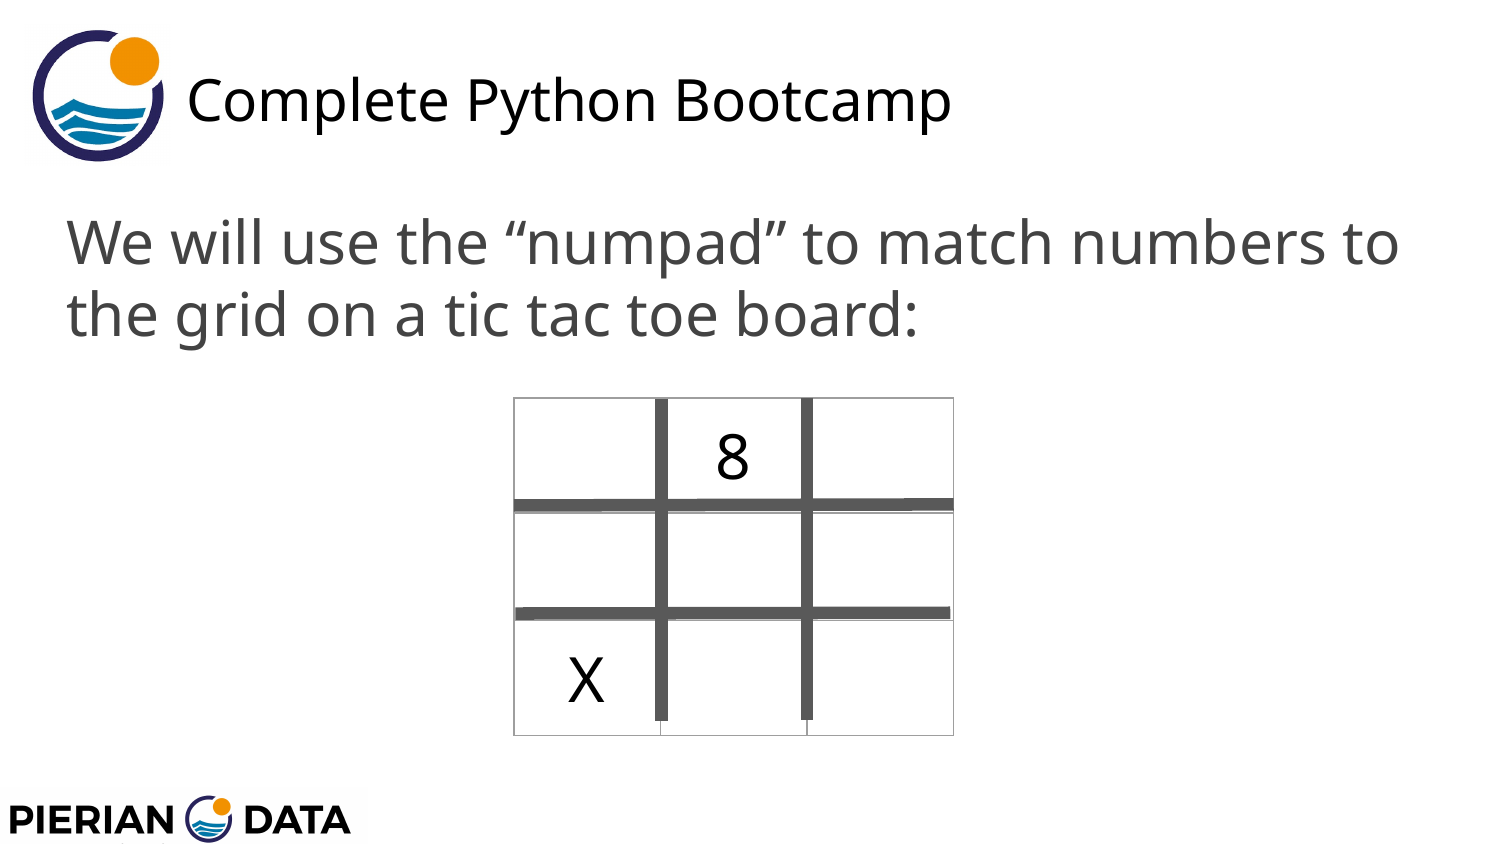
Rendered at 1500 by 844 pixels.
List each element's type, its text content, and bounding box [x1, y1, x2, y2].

table_header 8 [668, 399, 801, 498]
table_cell [661, 622, 806, 735]
table_header [813, 399, 953, 498]
table_header [515, 399, 655, 499]
table_cell [813, 514, 953, 620]
table_cell [808, 621, 953, 735]
table_cell X [515, 621, 660, 735]
picture [0, 787, 368, 844]
table_cell [668, 514, 801, 606]
title Complete Python Bootcamp [176, 48, 1449, 143]
list We will use the “numpad” to match numbers to the grid on a tic tac toe board: [51, 189, 1476, 750]
picture [24, 24, 172, 167]
table_cell [515, 514, 655, 607]
